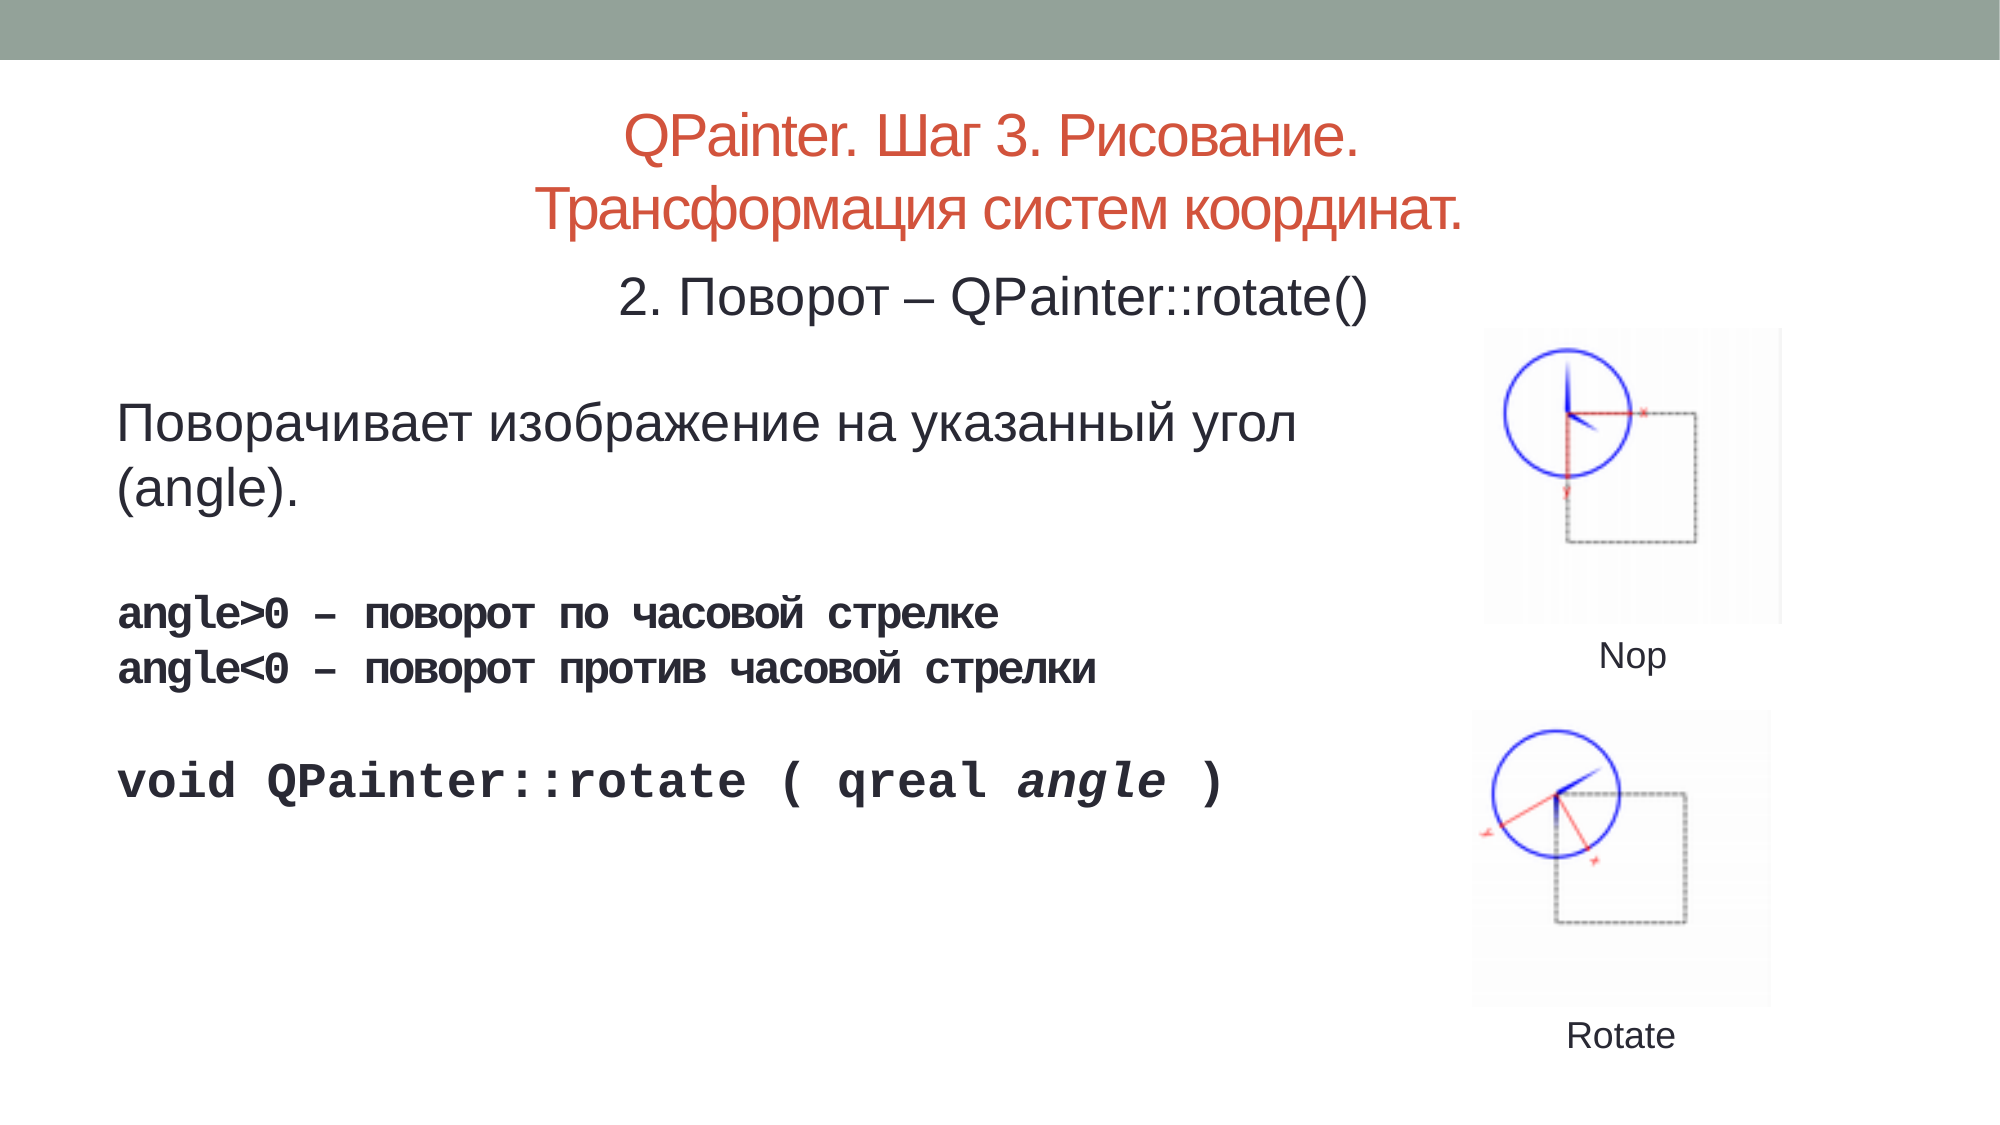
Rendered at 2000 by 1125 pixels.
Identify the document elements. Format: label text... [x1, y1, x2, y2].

picture [1472, 710, 1771, 1007]
text_box Поворачивает изображение на указанный угол (angle). angle>0 – поворот по часовой стрелке angle<0 – поворот против часовой стрелки void QPainter::rotate ( qreal angle ) [102, 380, 1473, 815]
title QPainter. Шаг 3. Рисование. Трансформация систем координат. [99, 87, 1900, 250]
picture [1483, 327, 1783, 624]
text_box 2. Поворот – QPainter::rotate() [78, 253, 1910, 334]
text_box Rotate [1551, 1015, 1692, 1064]
text_box Nop [1583, 632, 1683, 684]
